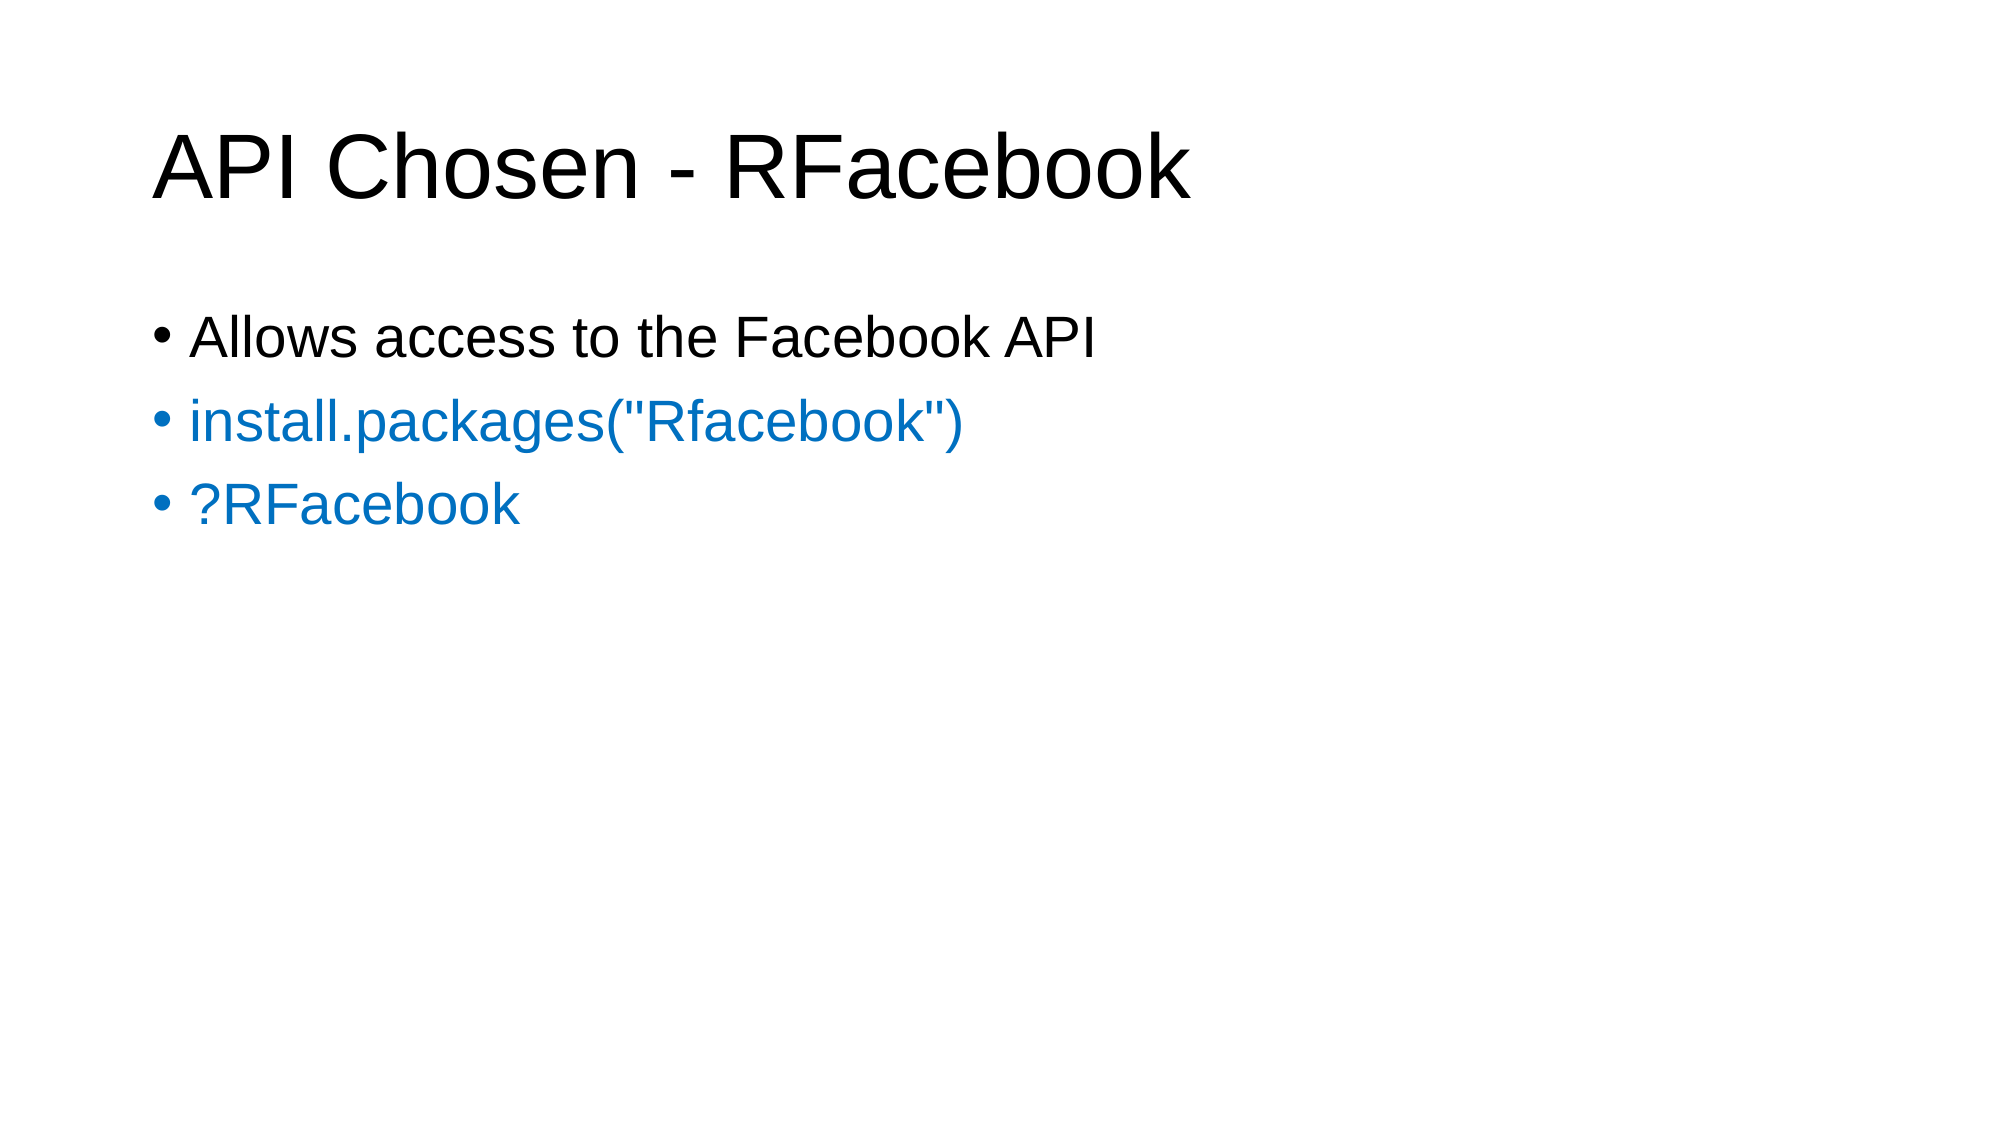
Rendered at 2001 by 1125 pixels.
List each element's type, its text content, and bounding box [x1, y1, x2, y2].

list Allows access to the Facebook API install.packages("Rfacebook") ?RFacebook [137, 299, 1863, 1014]
title API Chosen - RFacebook [137, 59, 1863, 278]
